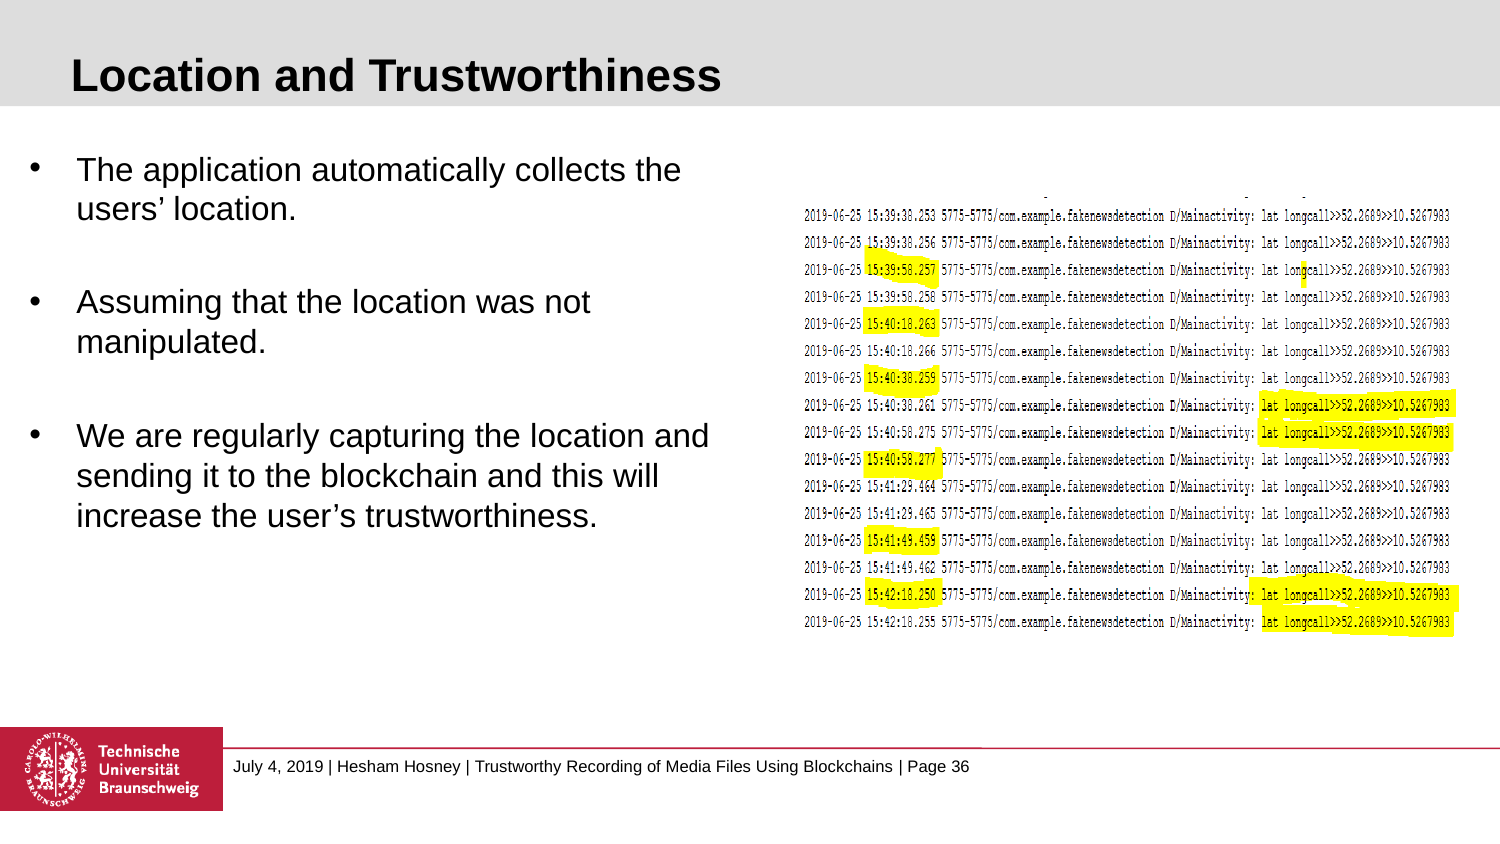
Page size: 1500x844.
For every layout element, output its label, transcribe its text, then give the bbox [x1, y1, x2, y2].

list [796, 197, 1459, 647]
list The application automatically collects the users’ location. Assuming that the location was not manipulated. We are regularly capturing the location and sending it to the blockchain and this will increase the user’s trustworthiness. [29, 147, 774, 709]
picture [0, 727, 223, 811]
title Location and Trustworthiness [70, 13, 1445, 102]
